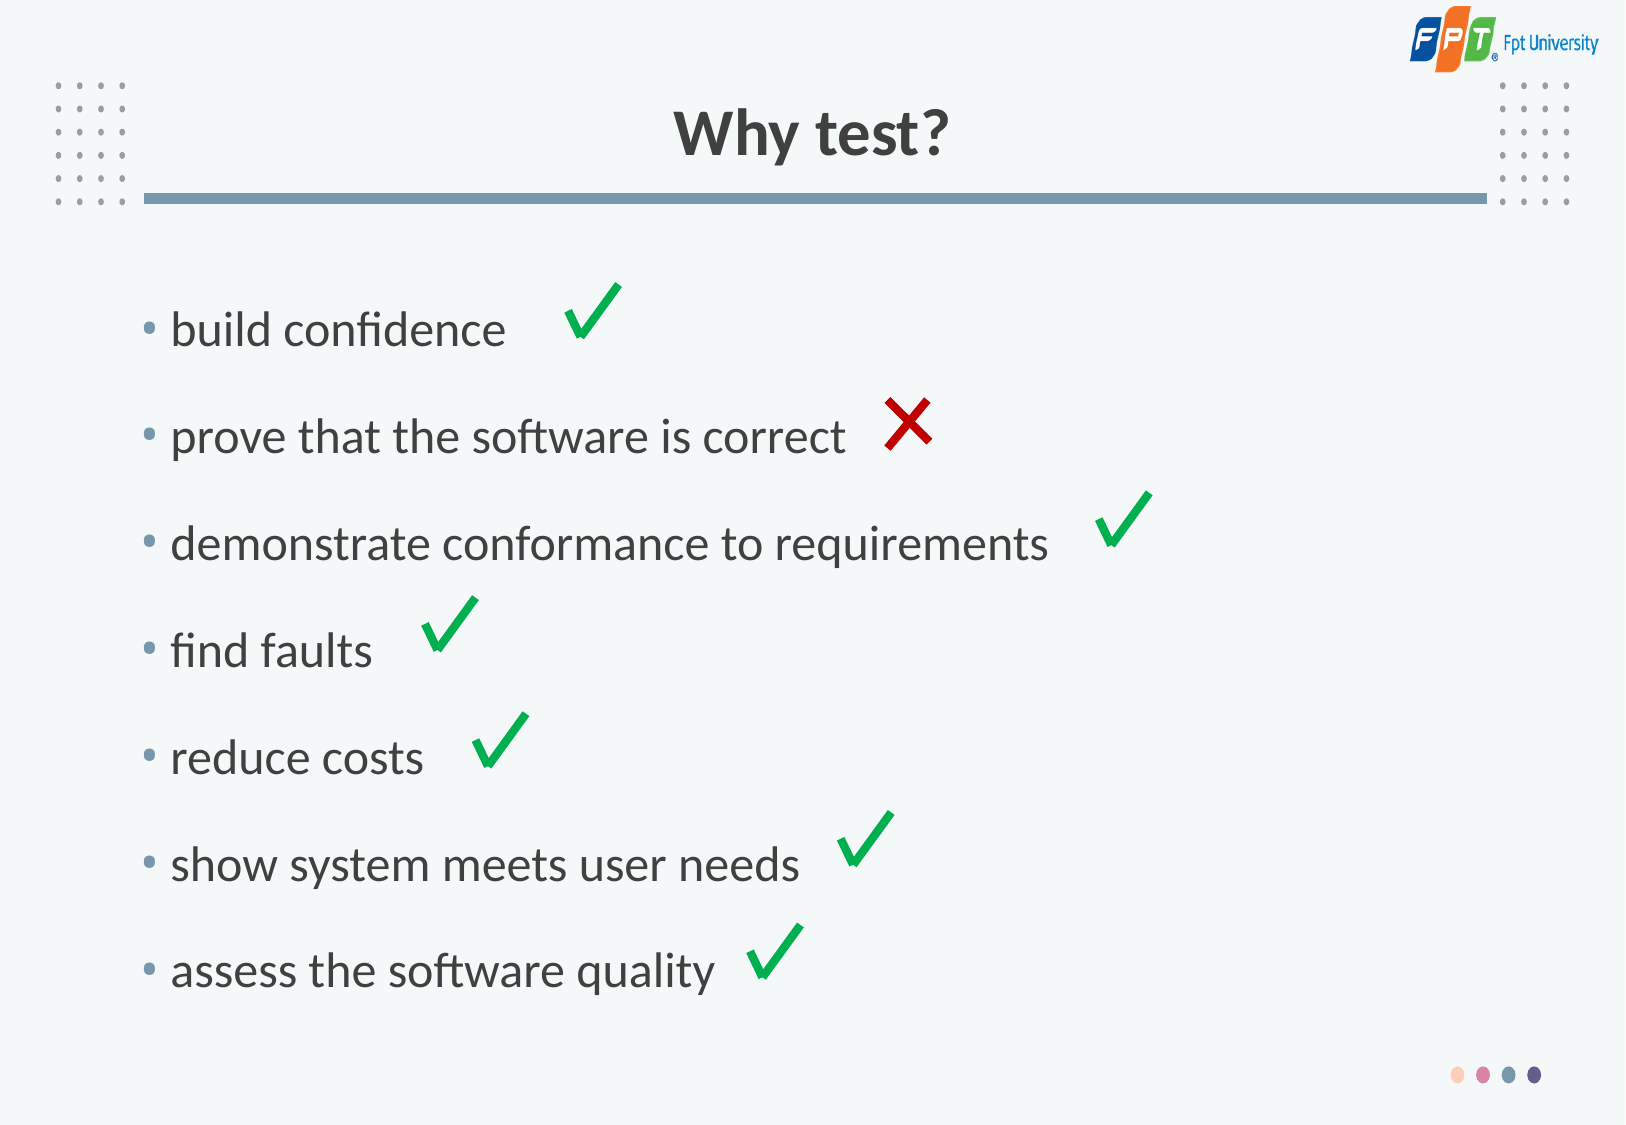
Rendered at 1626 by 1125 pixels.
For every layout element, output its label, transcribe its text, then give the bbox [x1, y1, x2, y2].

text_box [1098, 492, 1150, 546]
picture [1383, 6, 1624, 88]
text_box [840, 812, 892, 865]
title Why test? [111, 60, 1514, 208]
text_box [424, 597, 476, 650]
list build confidence prove that the software is correct demonstrate conformance to requirements find faults reduce costs show system meets user needs assess the software quality [125, 259, 1514, 1014]
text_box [887, 399, 930, 449]
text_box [568, 284, 619, 337]
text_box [749, 924, 801, 978]
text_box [475, 713, 526, 767]
